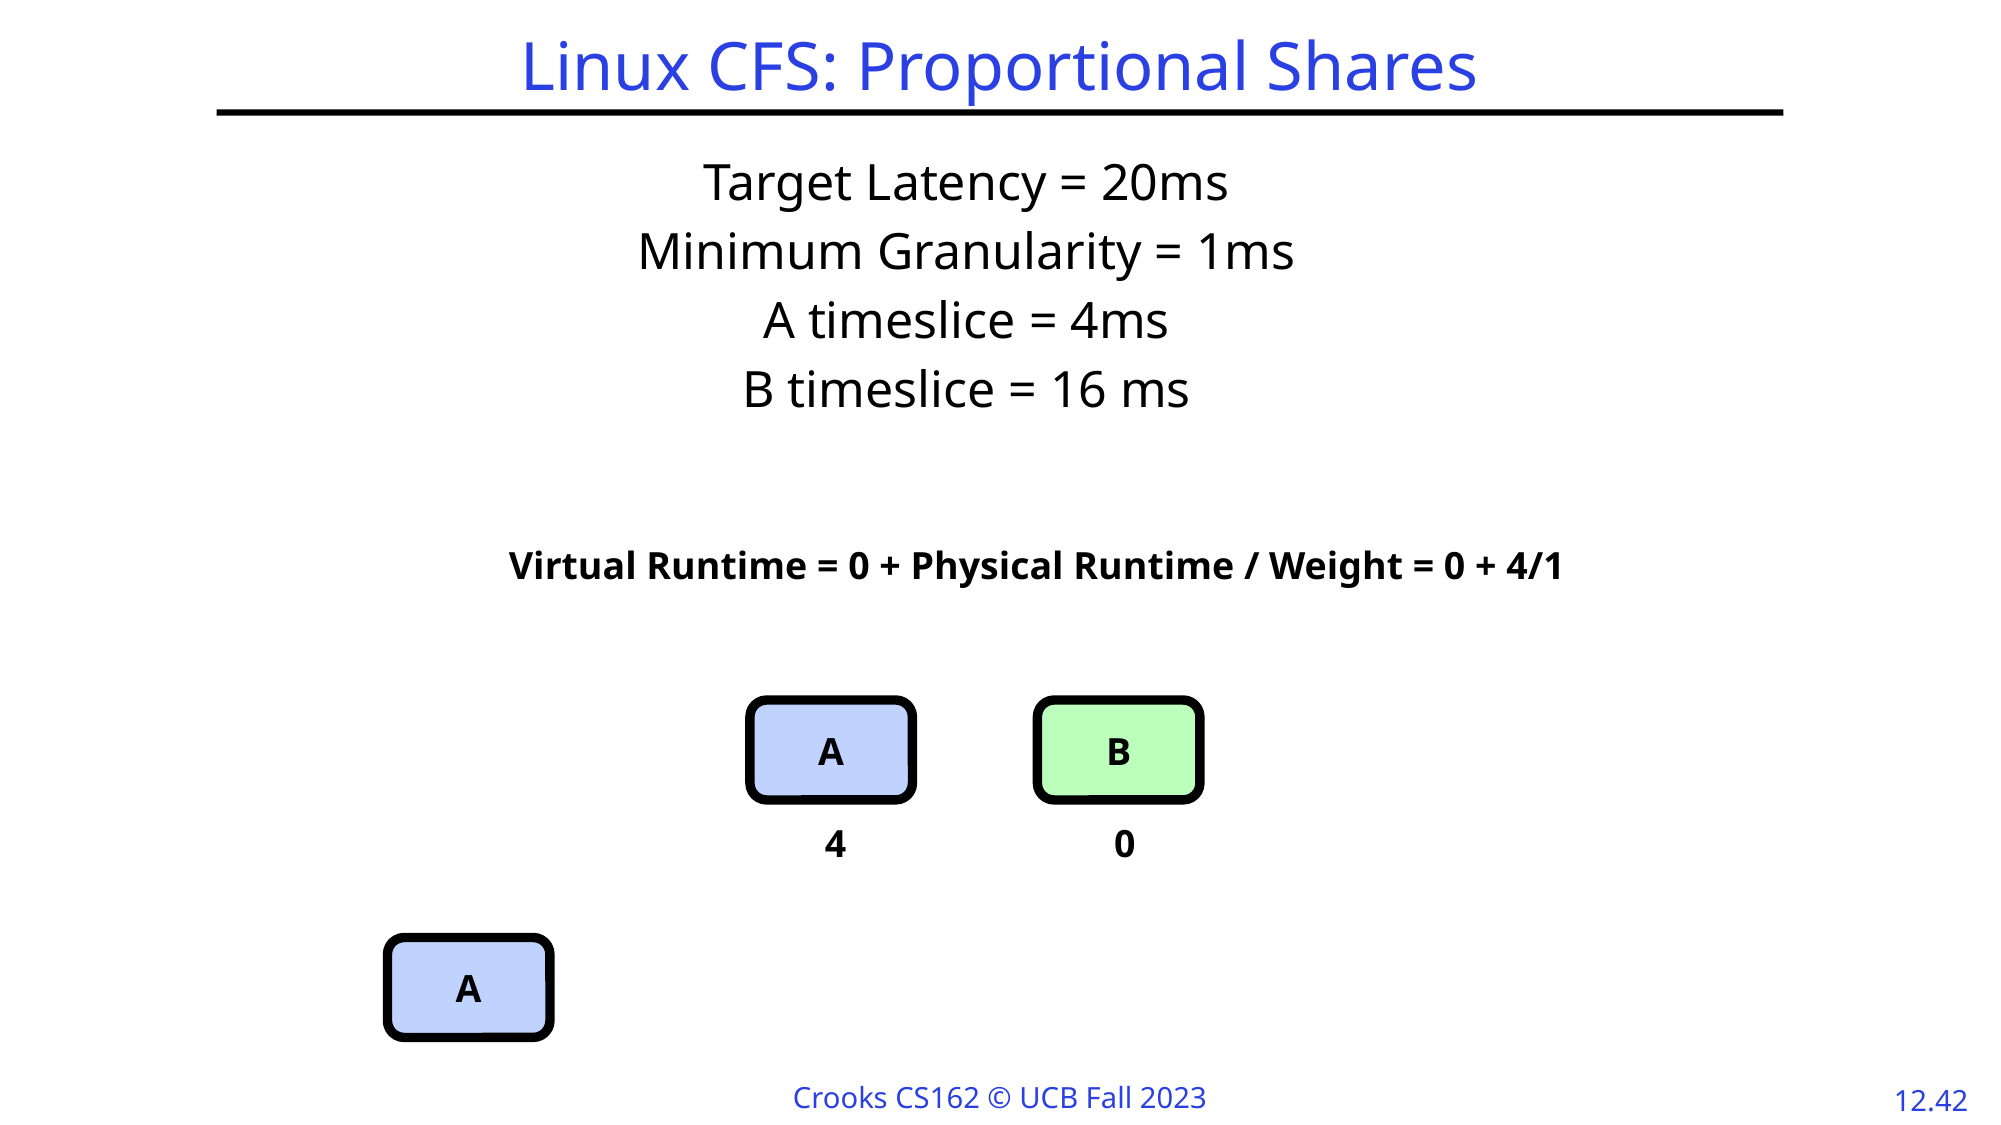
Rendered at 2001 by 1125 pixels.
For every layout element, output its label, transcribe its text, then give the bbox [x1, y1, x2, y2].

text_box A [387, 937, 550, 1038]
text_box A [749, 699, 913, 800]
title Linux CFS: Proportional Shares [216, 24, 1784, 113]
list Target Latency = 20ms Minimum Granularity = 1ms A timeslice = 4ms B timeslice = 16 ms [99, 149, 1834, 500]
text_box B [1037, 699, 1200, 800]
text_box Virtual Runtime = 0 + Physical Runtime / Weight = 0 + 4/1 [87, 535, 1913, 595]
text_box 0 [1049, 812, 1200, 873]
text_box 4 [799, 812, 871, 873]
